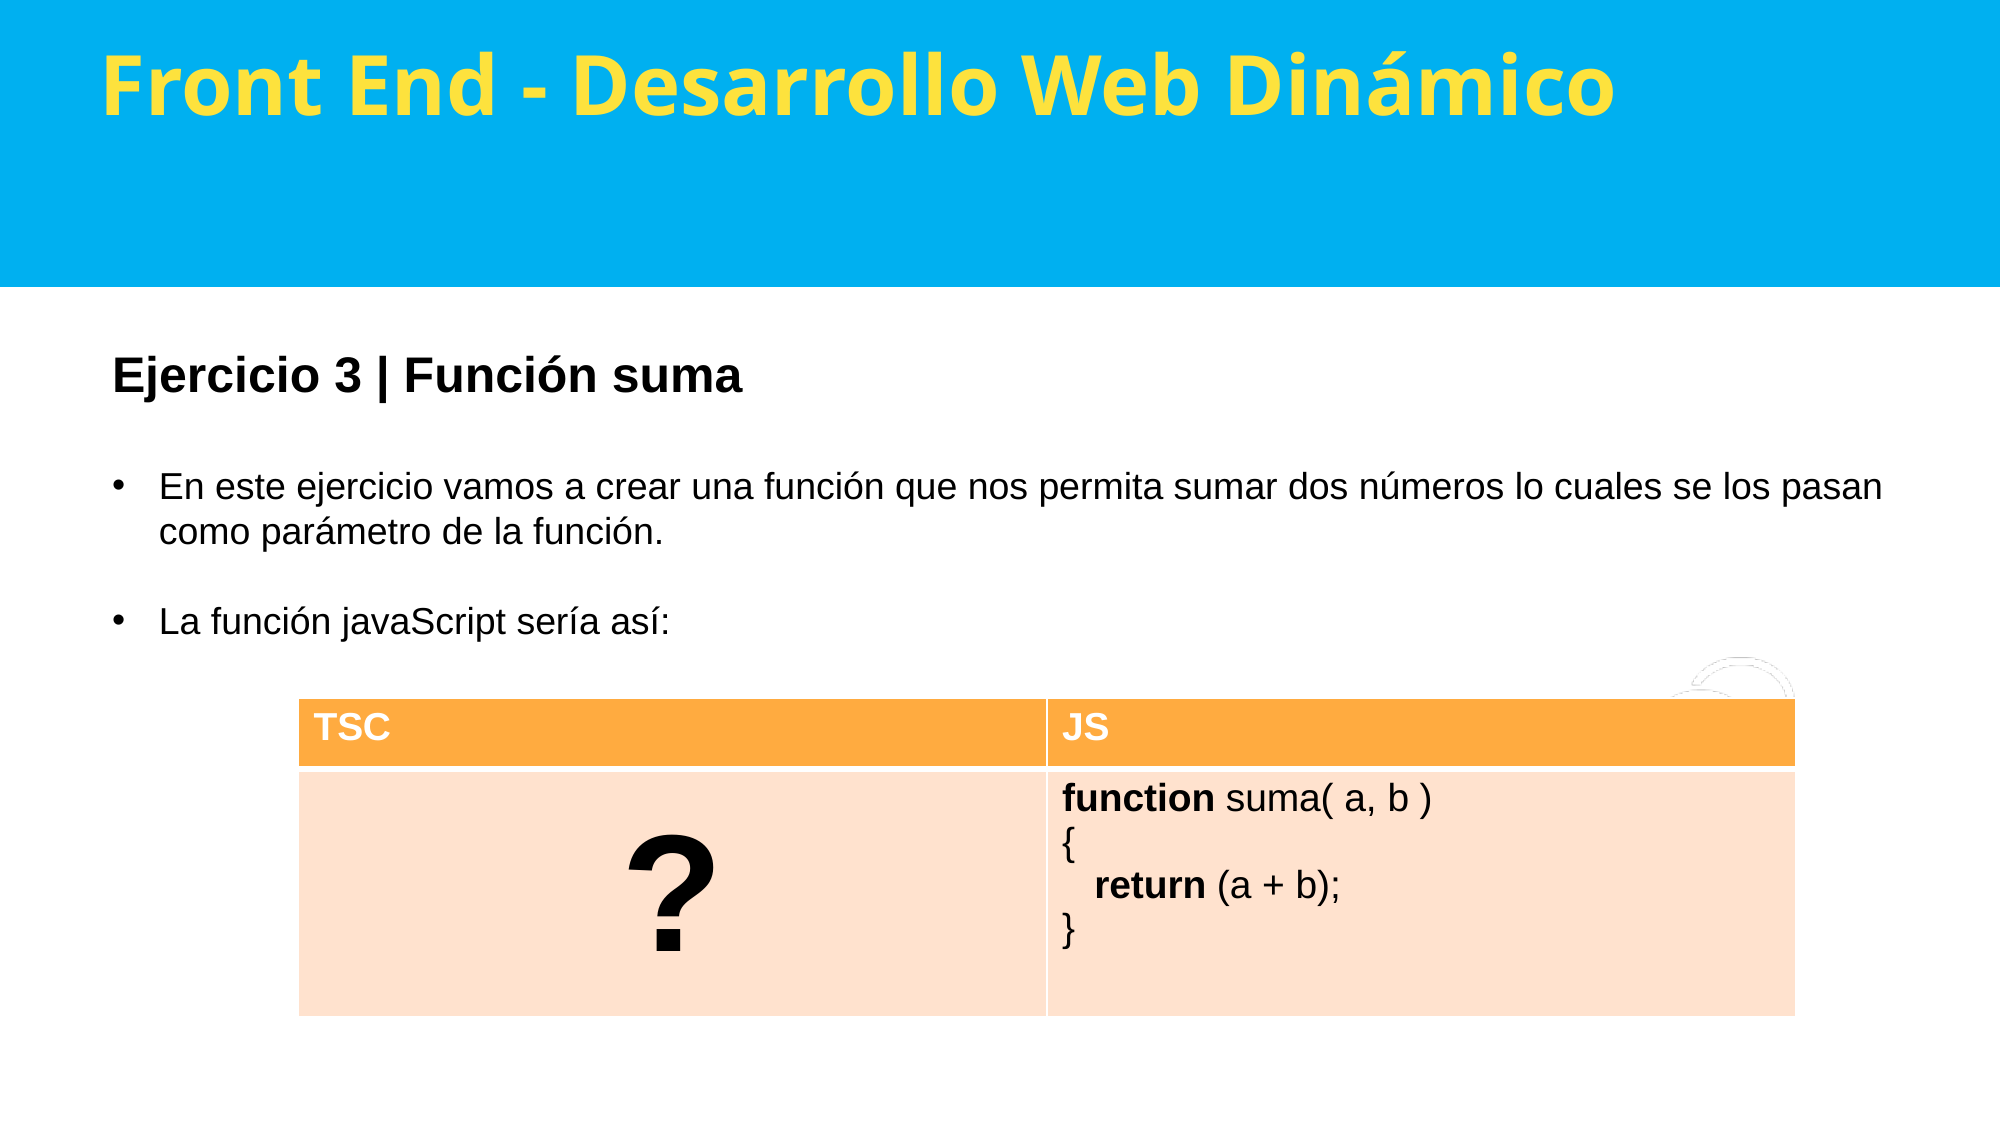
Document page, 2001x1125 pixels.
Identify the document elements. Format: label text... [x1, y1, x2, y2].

picture [1647, 649, 1796, 799]
text_box Ejercicio 3 | Función suma En este ejercicio vamos a crear una función que nos permita sumar dos números lo cuales se los pasan como parámetro de la función. La función javaScript sería así: [92, 291, 1919, 858]
text_box [0, 0, 2000, 287]
table_cell function suma( a, b ) { return (a + b); } [1048, 772, 1795, 1016]
table_header JS [1048, 699, 1642, 766]
table_header TSC [299, 699, 1046, 766]
table_cell ? [299, 772, 1046, 1016]
text_box Front End - Desarrollo Web Dinámico [92, 24, 1901, 222]
